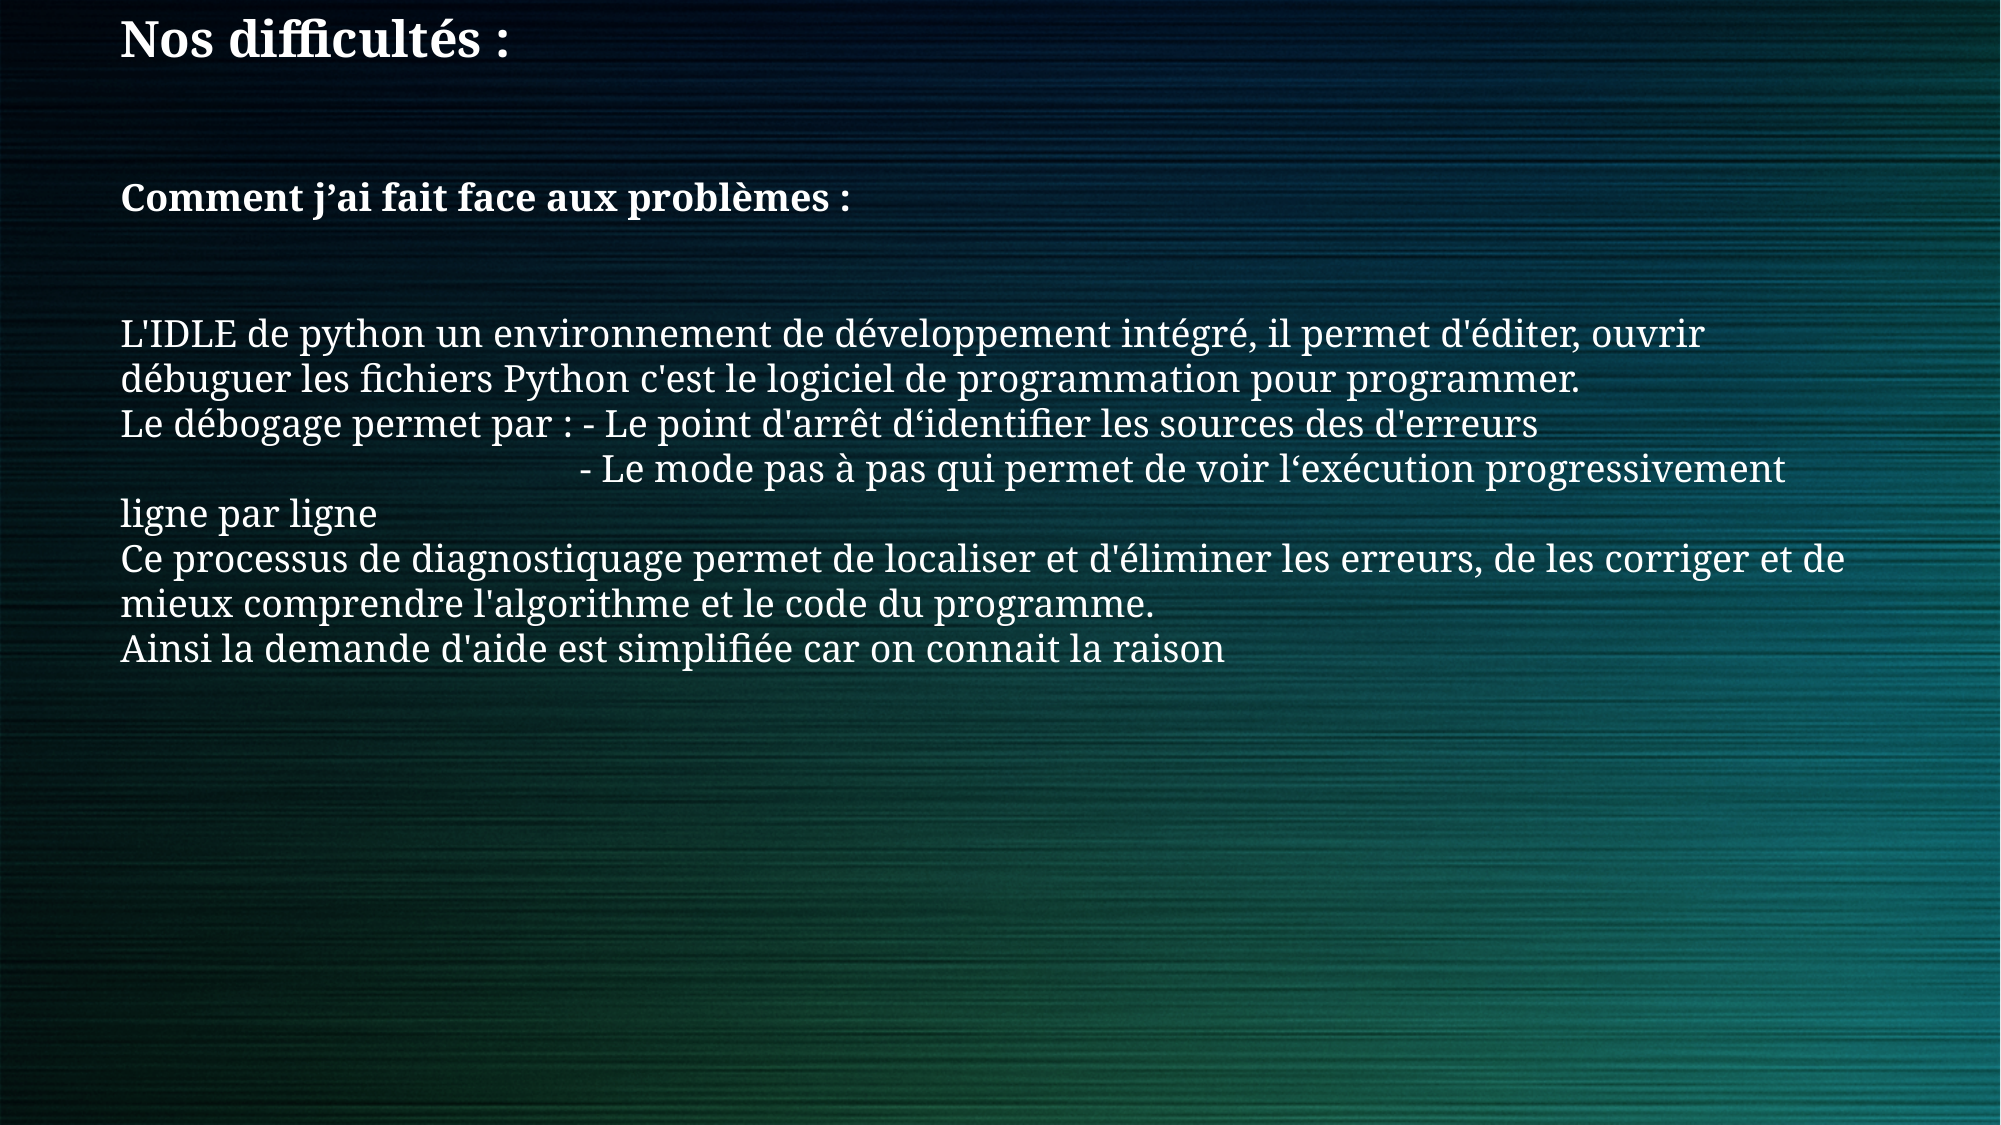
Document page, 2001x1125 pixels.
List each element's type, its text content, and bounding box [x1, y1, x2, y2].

picture [0, 0, 2001, 1125]
text_box L'IDLE de python un environnement de développement intégré, il permet d'éditer, ouvrir débuguer les fichiers Python c'est le logiciel de programmation pour programmer. Le débogage permet par : - Le point d'arrêt d‘identifier les sources des d'erreurs - Le mode pas à pas qui permet de voir l‘exécution progressivement ligne par ligne Ce processus de diagnostiquage permet de localiser et d'éliminer les erreurs, de les corriger et de mieux comprendre l'algorithme et le code du programme. Ainsi la demande d'aide est simplifiée car on connait la raison [105, 257, 1887, 813]
text_box Nos difficultés : [105, 0, 778, 75]
text_box Comment j’ai fait face aux problèmes : [105, 166, 996, 227]
